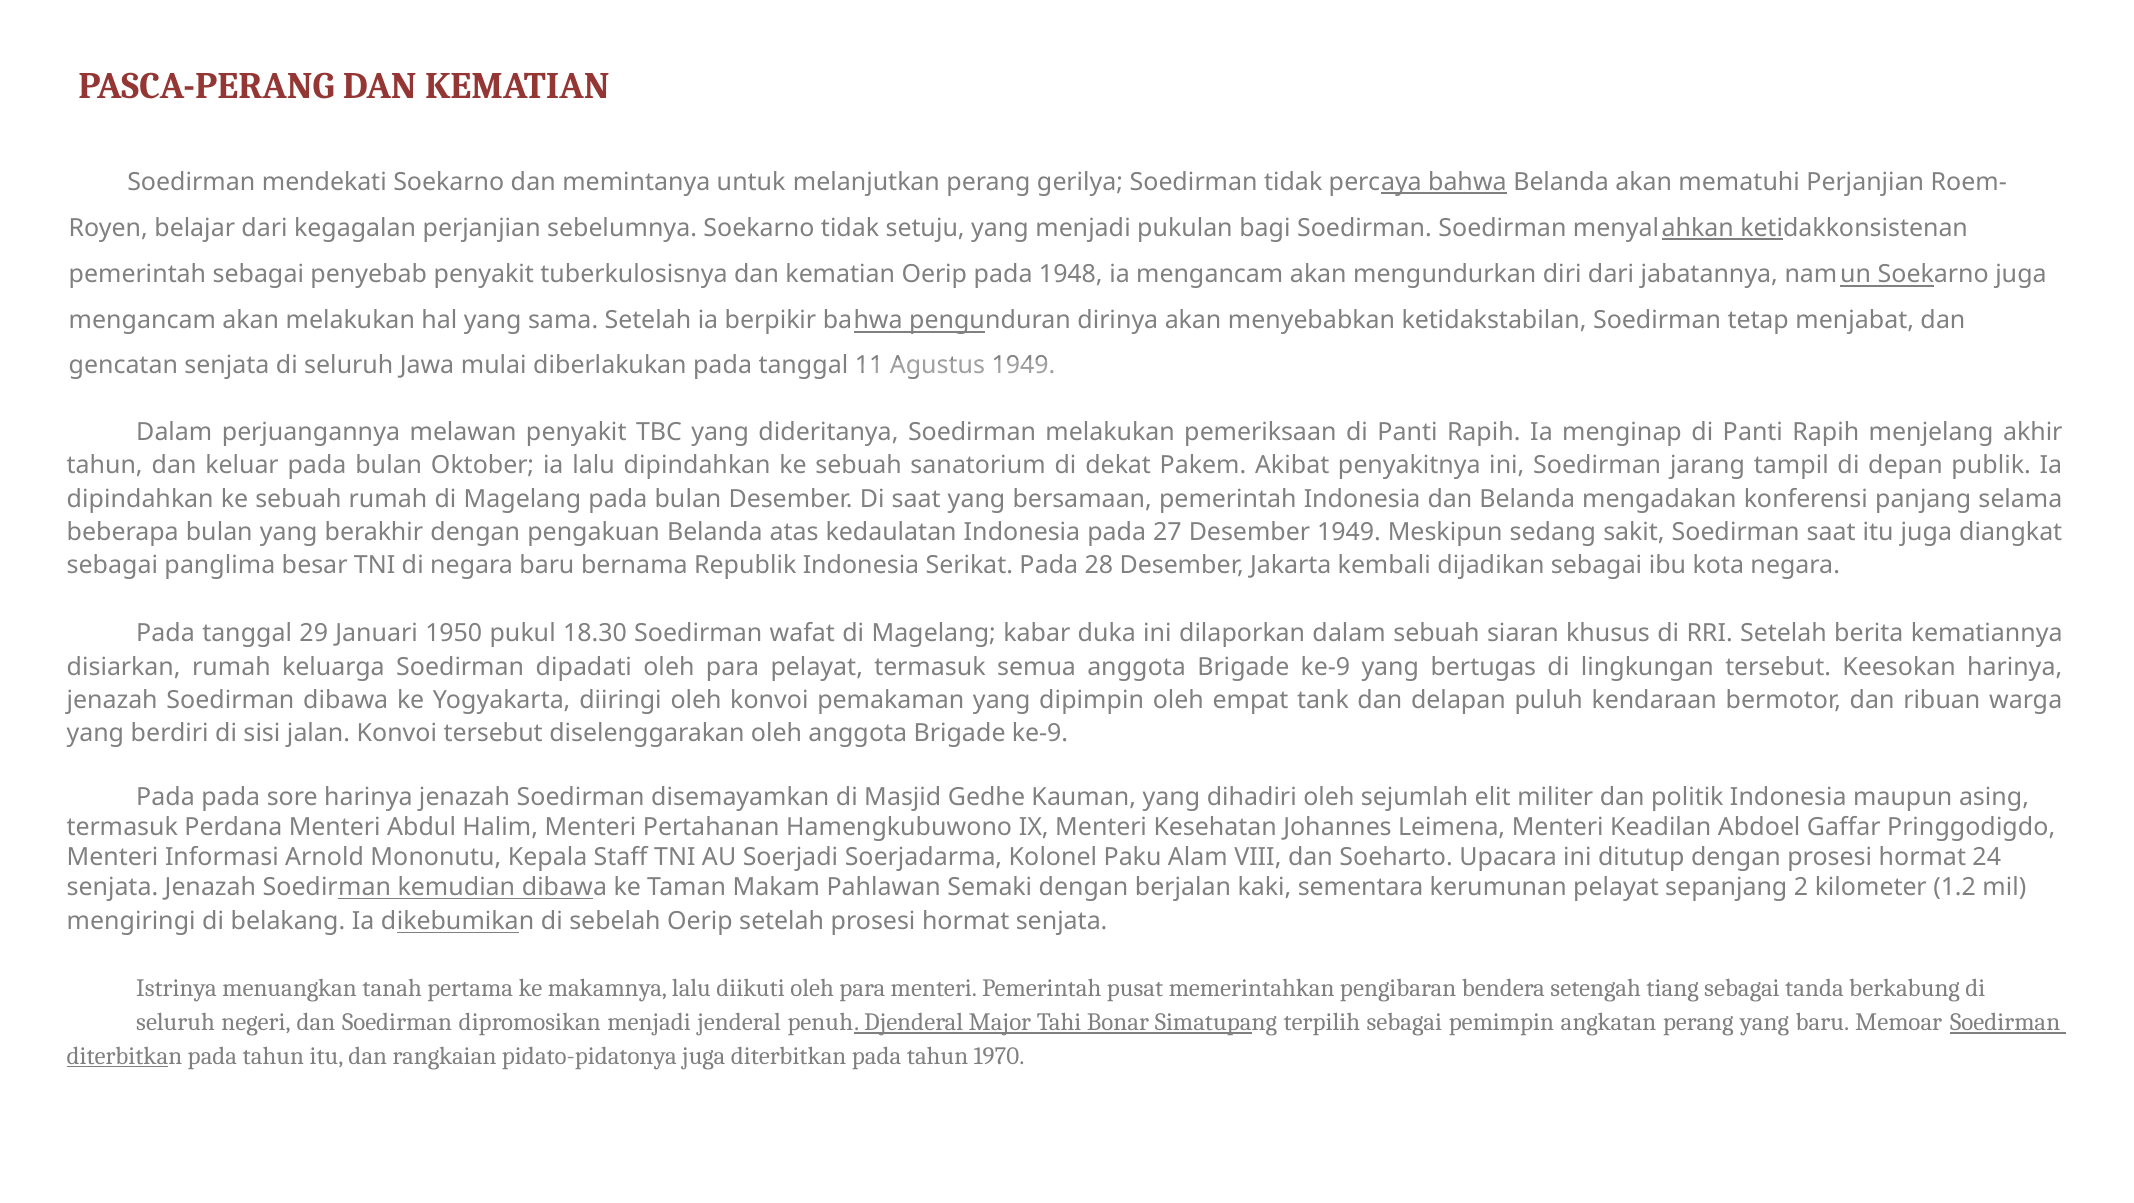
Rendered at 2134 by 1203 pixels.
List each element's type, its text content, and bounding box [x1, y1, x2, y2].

text_box [860, 357, 1262, 377]
text_box PASCA-PERANG DAN KEMATIAN [63, 51, 635, 114]
text_box Soedirman mendekati Soekarno dan memintanya untuk melanjutkan perang gerilya; Soedirman tidak percaya bahwa Belanda akan mematuhi Perjanjian Roem-Royen, belajar dari kegagalan perjanjian sebelumnya. Soekarno tidak setuju, yang menjadi pukulan bagi Soedirman. Soedirman menyalahkan ketidakkonsistenan pemerintah sebagai penyebab penyakit tuberkulosisnya dan kematian Oerip pada 1948, ia mengancam akan mengundurkan diri dari jabatannya, namun Soekarno juga mengancam akan melakukan hal yang sama. Setelah ia berpikir bahwa pengunduran dirinya akan menyebabkan ketidakstabilan, Soedirman tetap menjabat, dan gencatan senjata di seluruh Jawa mulai diberlakukan pada tanggal 11 Agustus 1949. Dalam perjuangannya melawan penyakit TBC yang dideritanya, Soedirman melakukan pemeriksaan di Panti Rapih. Ia menginap di Panti Rapih menjelang akhir tahun, dan keluar pada bulan Oktober; ia lalu dipindahkan ke sebuah sanatorium di dekat Pakem. Akibat penyakitnya ini, Soedirman jarang tampil di depan publik. Ia dipindahkan ke sebuah rumah di Magelang pada bulan Desember. Di saat yang bersamaan, pemerintah Indonesia dan Belanda mengadakan konferensi panjang selama beberapa bulan yang berakhir dengan pengakuan Belanda atas kedaulatan Indonesia pada 27 Desember 1949. Meskipun sedang sakit, Soedirman saat itu juga diangkat sebagai panglima besar TNI di negara baru bernama Republik Indonesia Serikat. Pada 28 Desember, Jakarta kembali dijadikan sebagai ibu kota negara. Pada tanggal 29 Januari 1950 pukul 18.30 Soedirman wafat di Magelang; kabar duka ini dilaporkan dalam sebuah siaran khusus di RRI. Setelah berita kematiannya disiarkan, rumah keluarga Soedirman dipadati oleh para pelayat, termasuk semua anggota Brigade ke-9 yang bertugas di lingkungan tersebut. Keesokan harinya, jenazah Soedirman dibawa ke Yogyakarta, diiringi oleh konvoi pemakaman yang dipimpin oleh empat tank dan delapan puluh kendaraan bermotor, dan ribuan warga yang berdiri di sisi jalan. Konvoi tersebut diselenggarakan oleh anggota Brigade ke-9. Pada pada sore harinya jenazah Soedirman disemayamkan di Masjid Gedhe Kauman, yang dihadiri oleh sejumlah elit militer dan politik Indonesia maupun asing, termasuk Perdana Menteri Abdul Halim, Menteri Pertahanan Hamengkubuwono IX, Menteri Kesehatan Johannes Leimena, Menteri Keadilan Abdoel Gaffar Pringgodigdo, Menteri Informasi Arnold Mononutu, Kepala Staff TNI AU Soerjadi Soerjadarma, Kolonel Paku Alam VIII, dan Soeharto. Upacara ini ditutup dengan prosesi hormat 24 senjata. Jenazah Soedirman kemudian dibawa ke Taman Makam Pahlawan Semaki dengan berjalan kaki, sementara kerumunan pelayat sepanjang 2 kilometer (1.2 mil) mengiringi di belakang. Ia dikebumikan di sebelah Oerip setelah prosesi hormat senjata. Istrinya menuangkan tanah pertama ke makamnya, lalu diikuti oleh para menteri. Pemerintah pusat memerintahkan pengibaran bendera setengah tiang sebagai tanda berkabung di seluruh negeri, dan Soedirman dipromosikan menjadi jenderal penuh. Djenderal Major Tahi Bonar Simatupang terpilih sebagai pemimpin angkatan perang yang baru. Memoar Soedirman diterbitkan pada tahun itu, dan rangkaian pidato-pidatonya juga diterbitkan pada tahun 1970. [66, 151, 2067, 1113]
